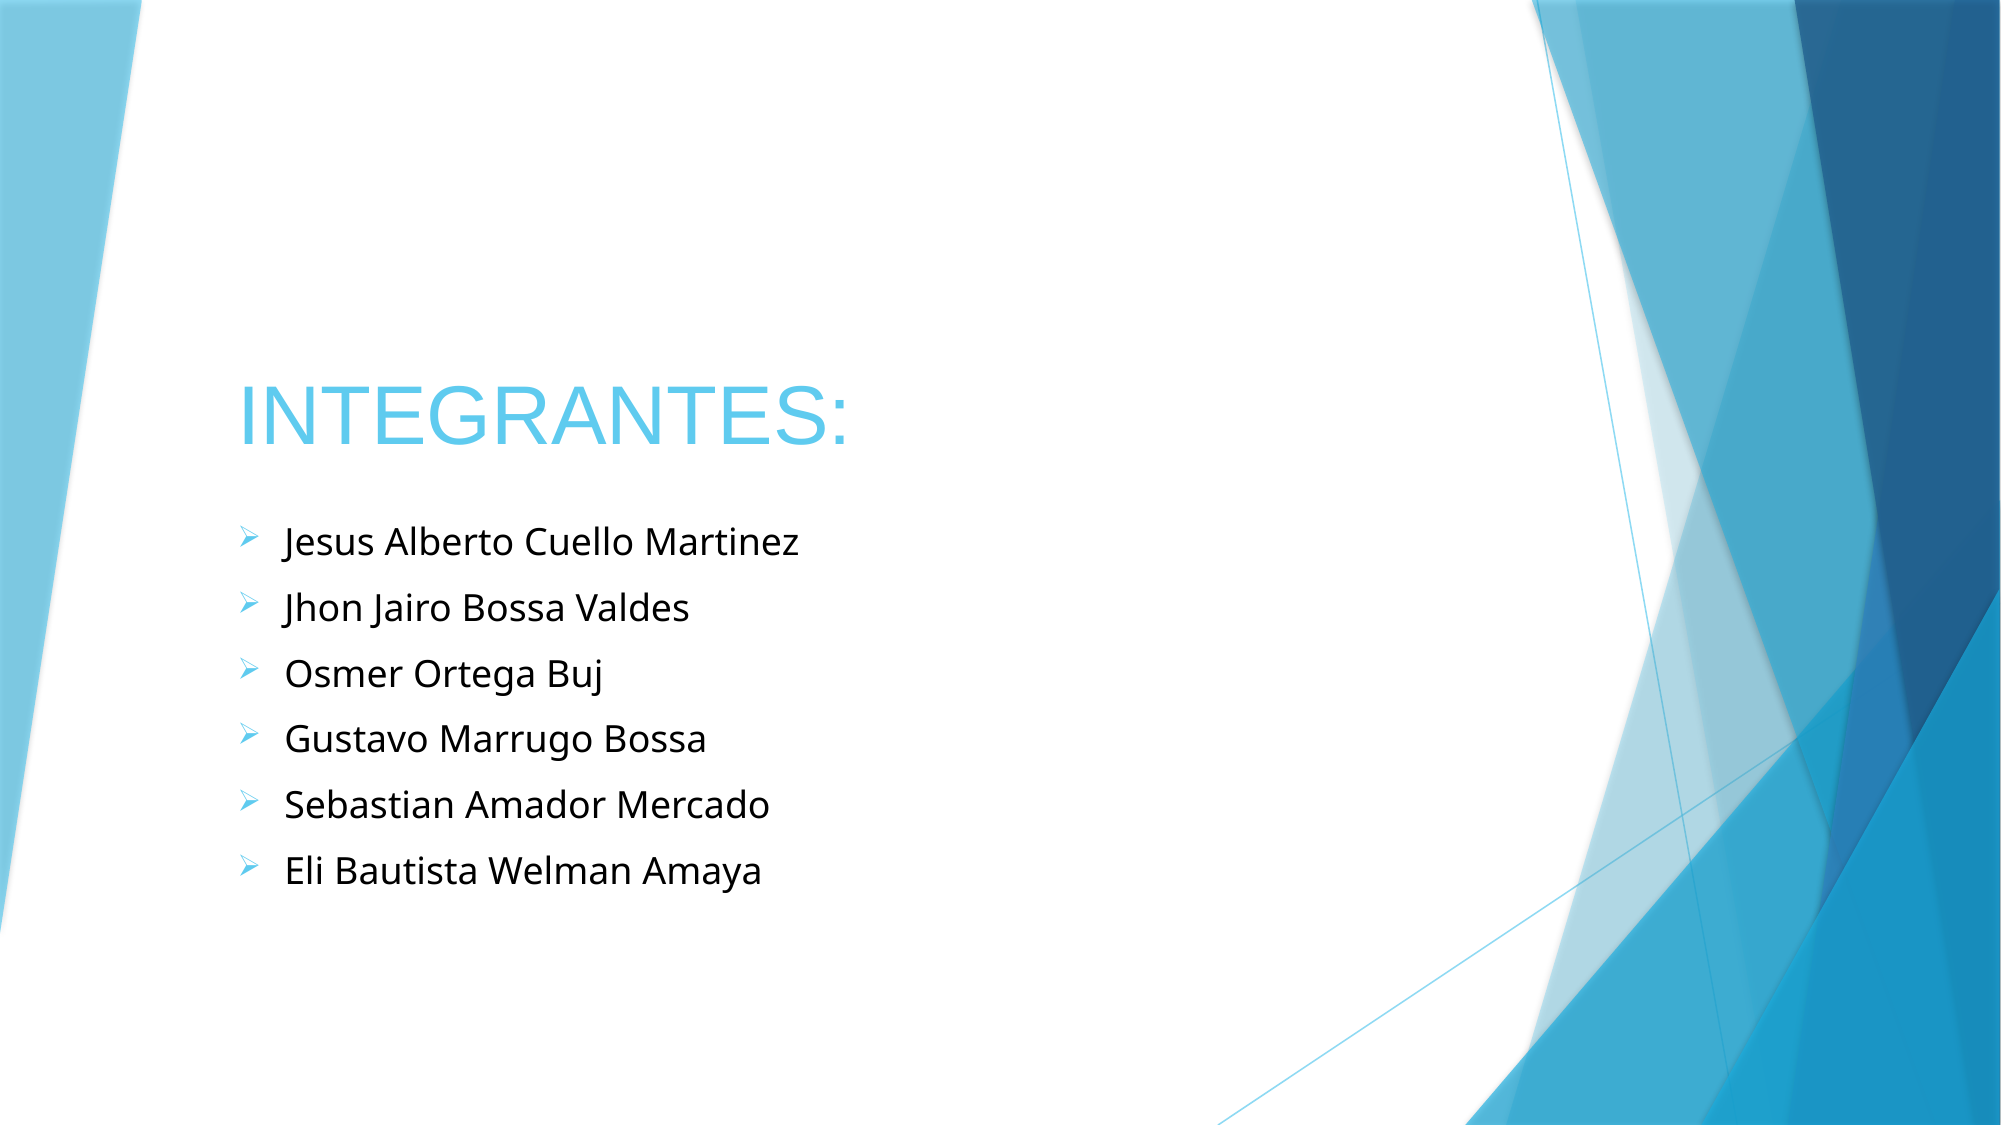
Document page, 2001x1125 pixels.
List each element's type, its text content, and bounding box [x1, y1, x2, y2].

title INTEGRANTES: [222, 333, 941, 469]
subtitle Jesus Alberto Cuello Martinez Jhon Jairo Bossa Valdes Osmer Ortega Buj Gustavo Marrugo Bossa Sebastian Amador Mercado Eli Bautista Welman Amaya [222, 510, 1497, 913]
